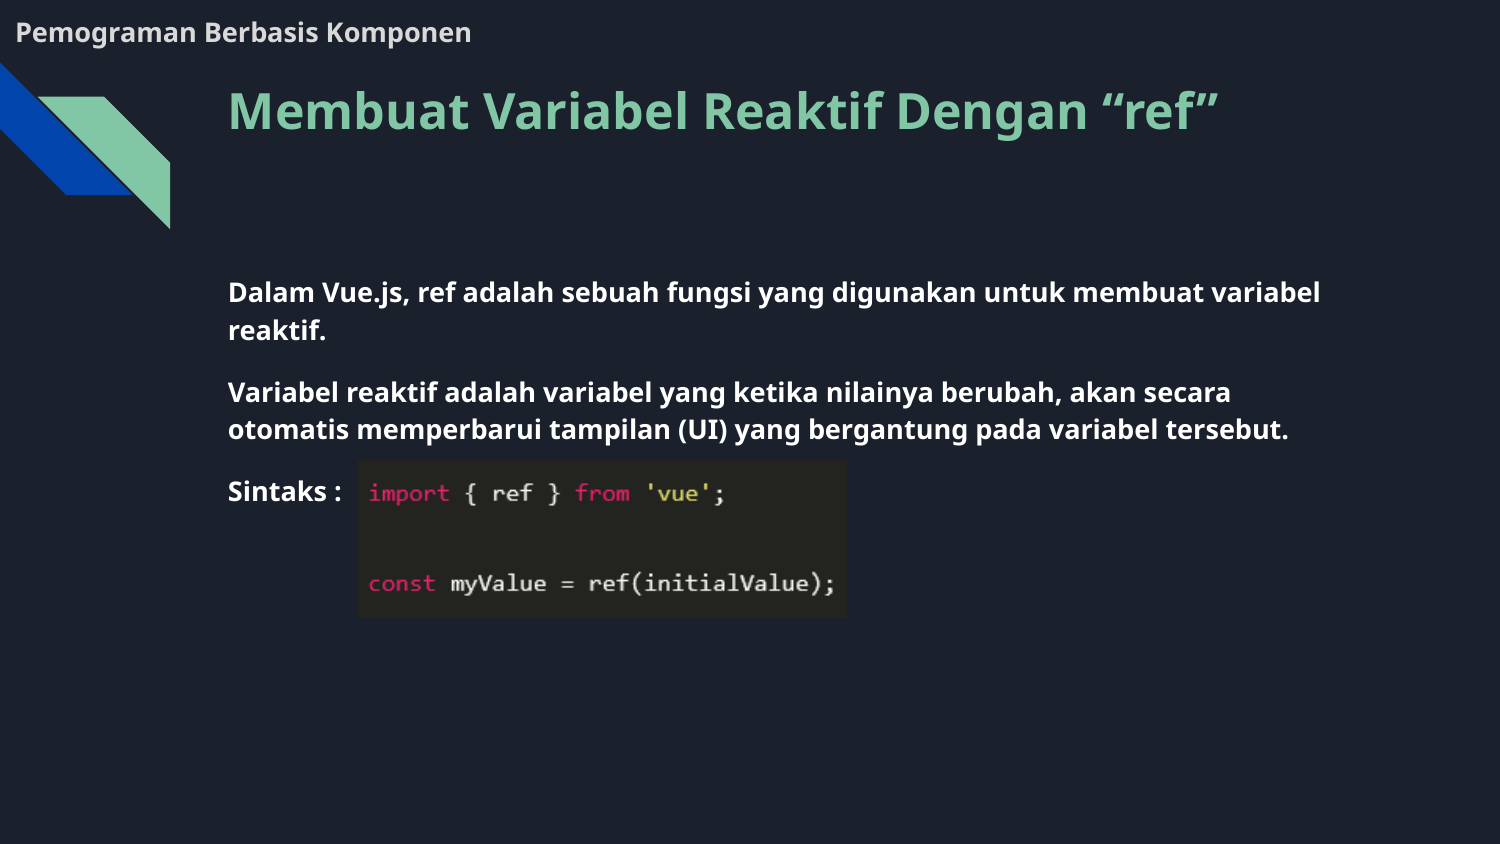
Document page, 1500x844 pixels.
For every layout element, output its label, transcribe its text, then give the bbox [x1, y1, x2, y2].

picture [358, 460, 847, 618]
list Dalam Vue.js, ref adalah sebuah fungsi yang digunakan untuk membuat variabel reaktif. Variabel reaktif adalah variabel yang ketika nilainya berubah, akan secara otomatis memperbarui tampilan (UI) yang bergantung pada variabel tersebut. Sintaks : [212, 256, 1368, 734]
text_box Pemograman Berbasis Komponen [0, 0, 493, 63]
title Membuat Variabel Reaktif Dengan “ref” [212, 64, 1368, 215]
